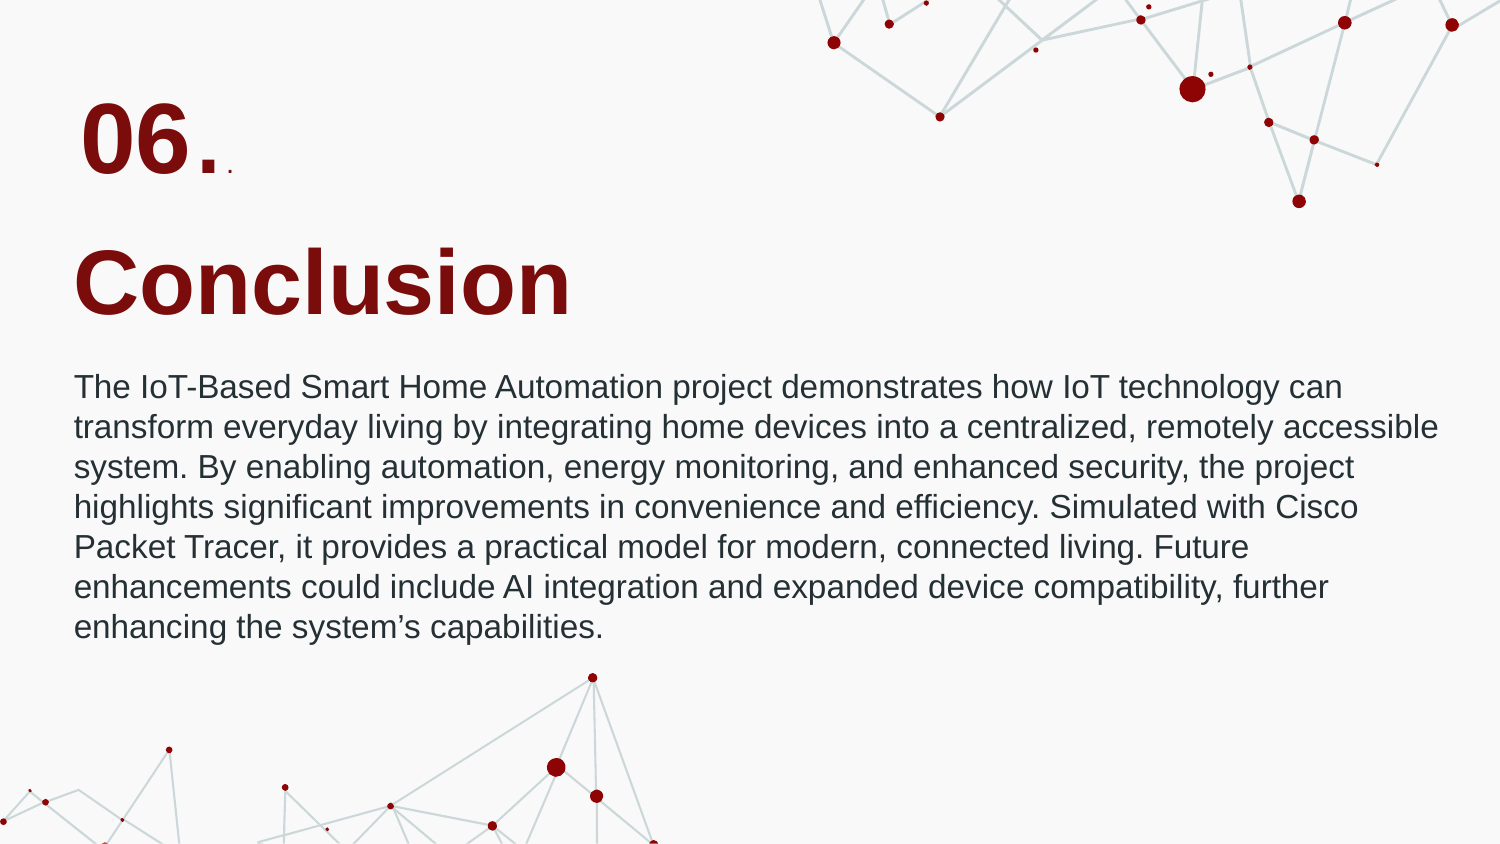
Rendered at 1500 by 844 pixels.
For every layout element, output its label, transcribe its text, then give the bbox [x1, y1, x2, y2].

text_box 06.. [65, 41, 250, 207]
subtitle The IoT-Based Smart Home Automation project demonstrates how IoT technology can transform everyday living by integrating home devices into a centralized, remotely accessible system. By enabling automation, energy monitoring, and enhanced security, the project highlights significant improvements in convenience and efficiency. Simulated with Cisco Packet Tracer, it provides a practical model for modern, connected living. Future enhancements could include AI integration and expanded device compatibility, further enhancing the system’s capabilities. [58, 350, 1465, 667]
title Conclusion [58, 208, 675, 300]
